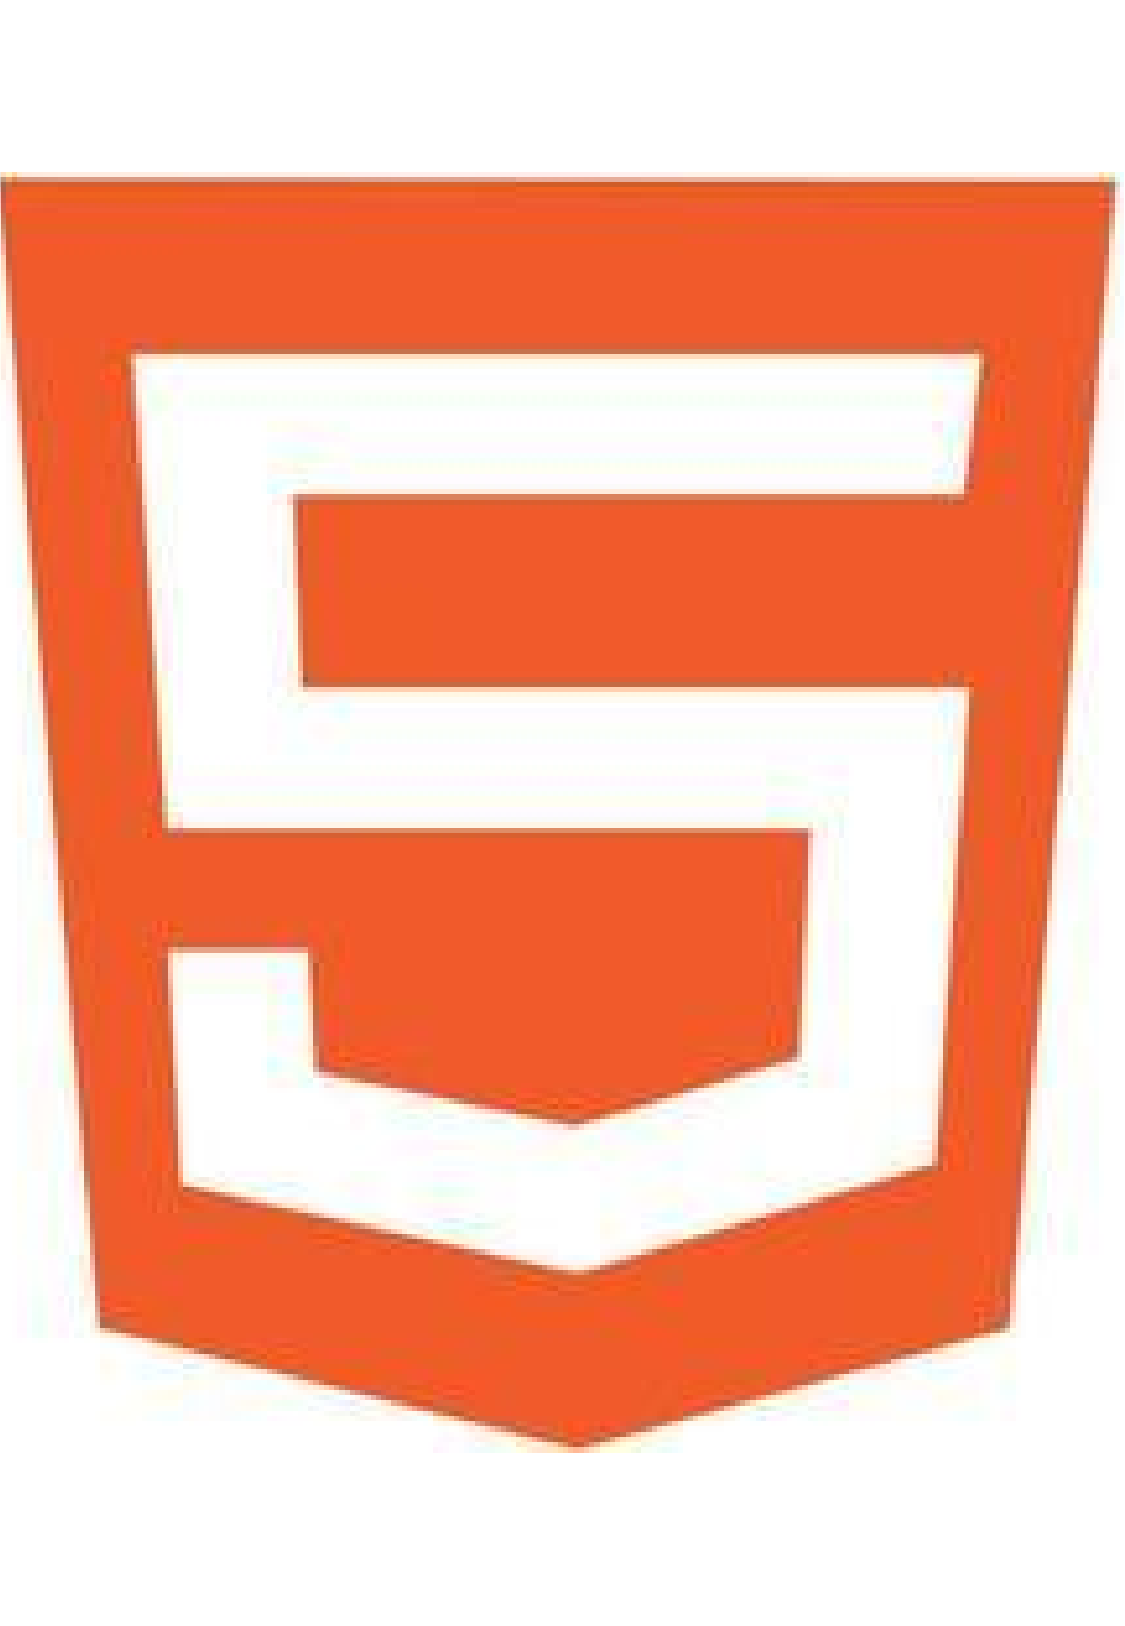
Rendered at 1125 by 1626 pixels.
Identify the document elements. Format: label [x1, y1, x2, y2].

picture [0, 171, 1125, 1453]
